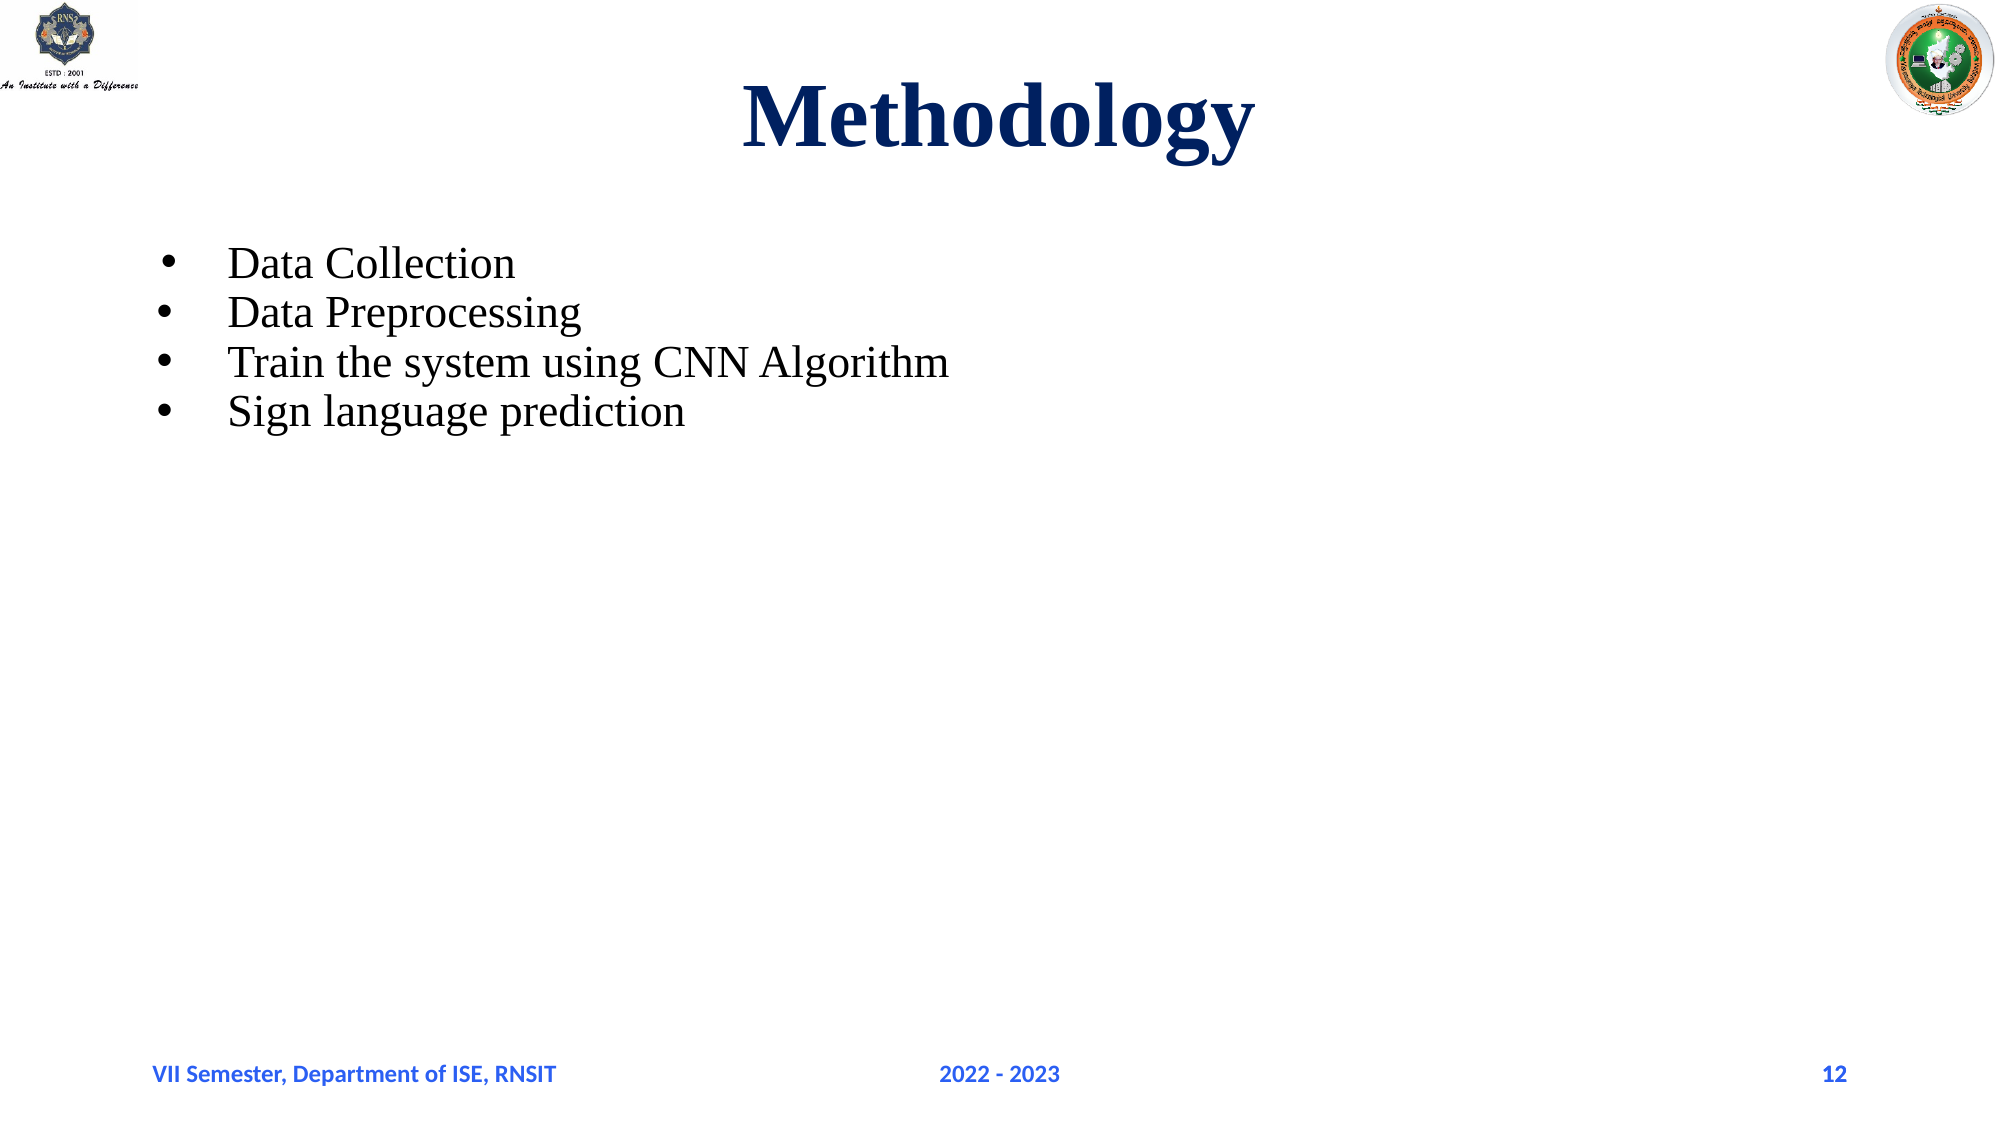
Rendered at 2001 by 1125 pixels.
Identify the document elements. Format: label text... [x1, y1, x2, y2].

list Data Collection Data Preprocessing Train the system using CNN Algorithm Sign language prediction [137, 231, 1863, 1058]
title Methodology [137, 59, 1863, 174]
text_box 2022 - 2023 [662, 1042, 1338, 1103]
text_box 12 [1412, 1042, 1863, 1103]
picture [1882, 2, 1997, 117]
text_box VII Semester, Department of ISE, RNSIT [137, 1042, 662, 1103]
picture [0, 0, 138, 91]
